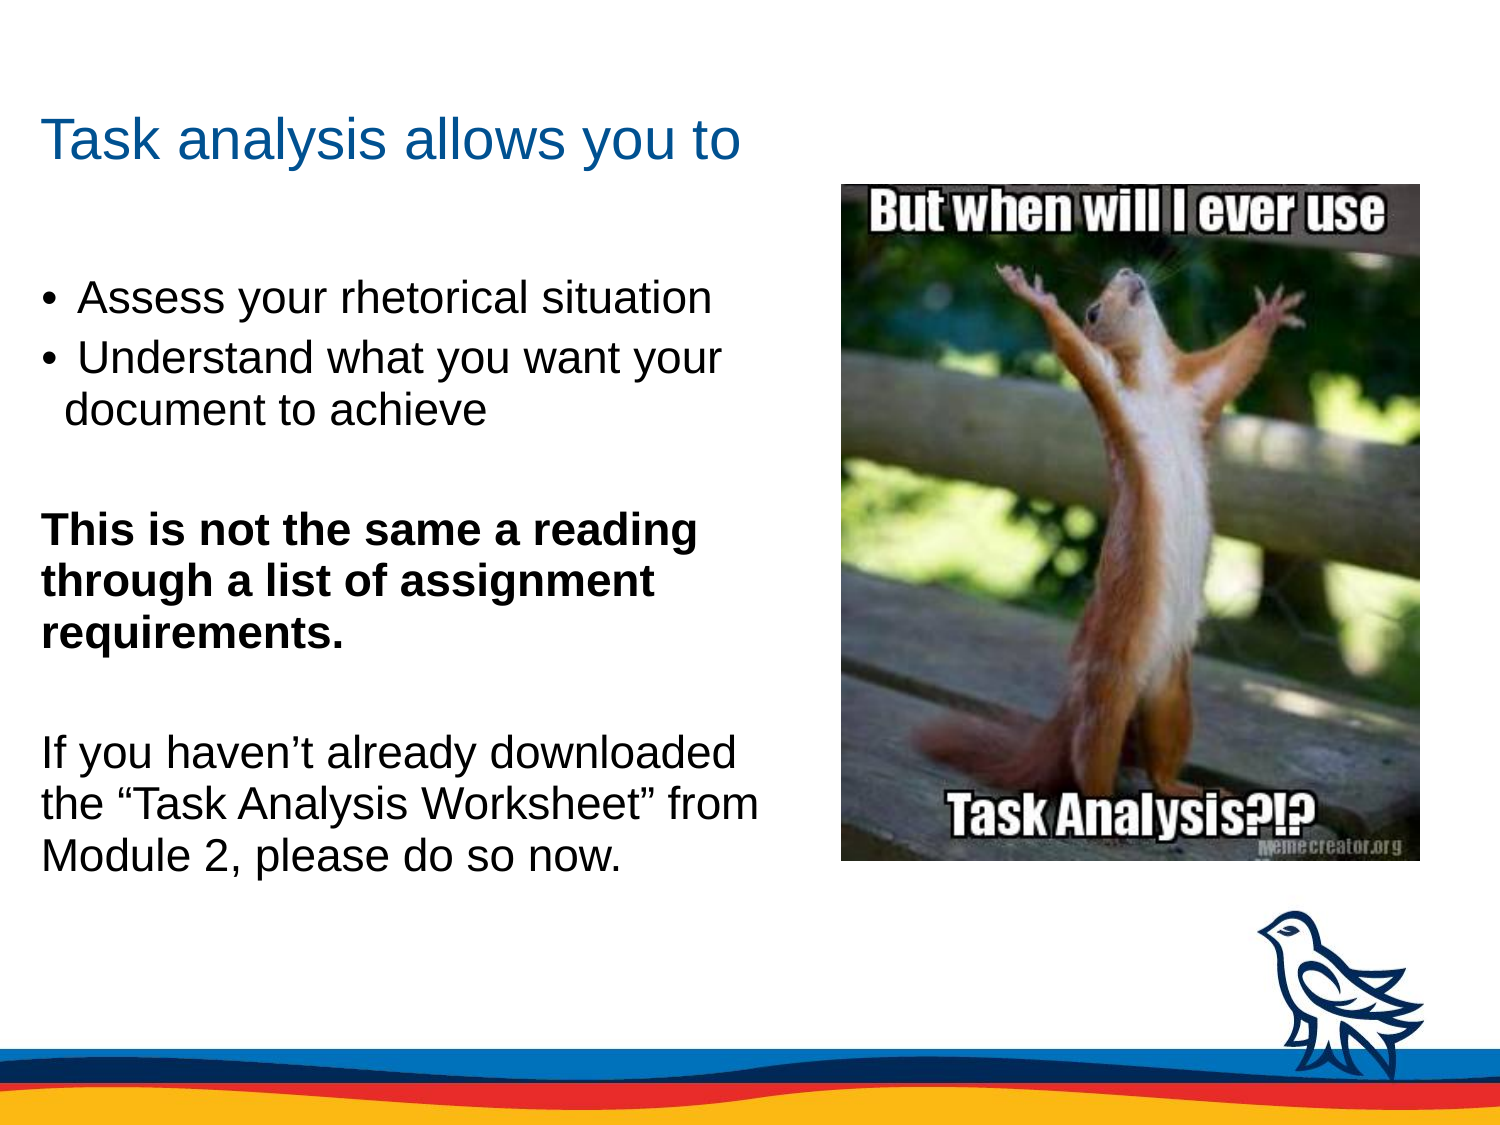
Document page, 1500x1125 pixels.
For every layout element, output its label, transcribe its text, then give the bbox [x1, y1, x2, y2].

list Assess your rhetorical situation Understand what you want your document to achieve This is not the same a reading through a list of assignment requirements. If you haven’t already downloaded the “Task Analysis Worksheet” from Module 2, please do so now. [25, 264, 799, 892]
title Task analysis allows you to [25, 45, 1053, 234]
picture [0, 0, 1500, 1125]
